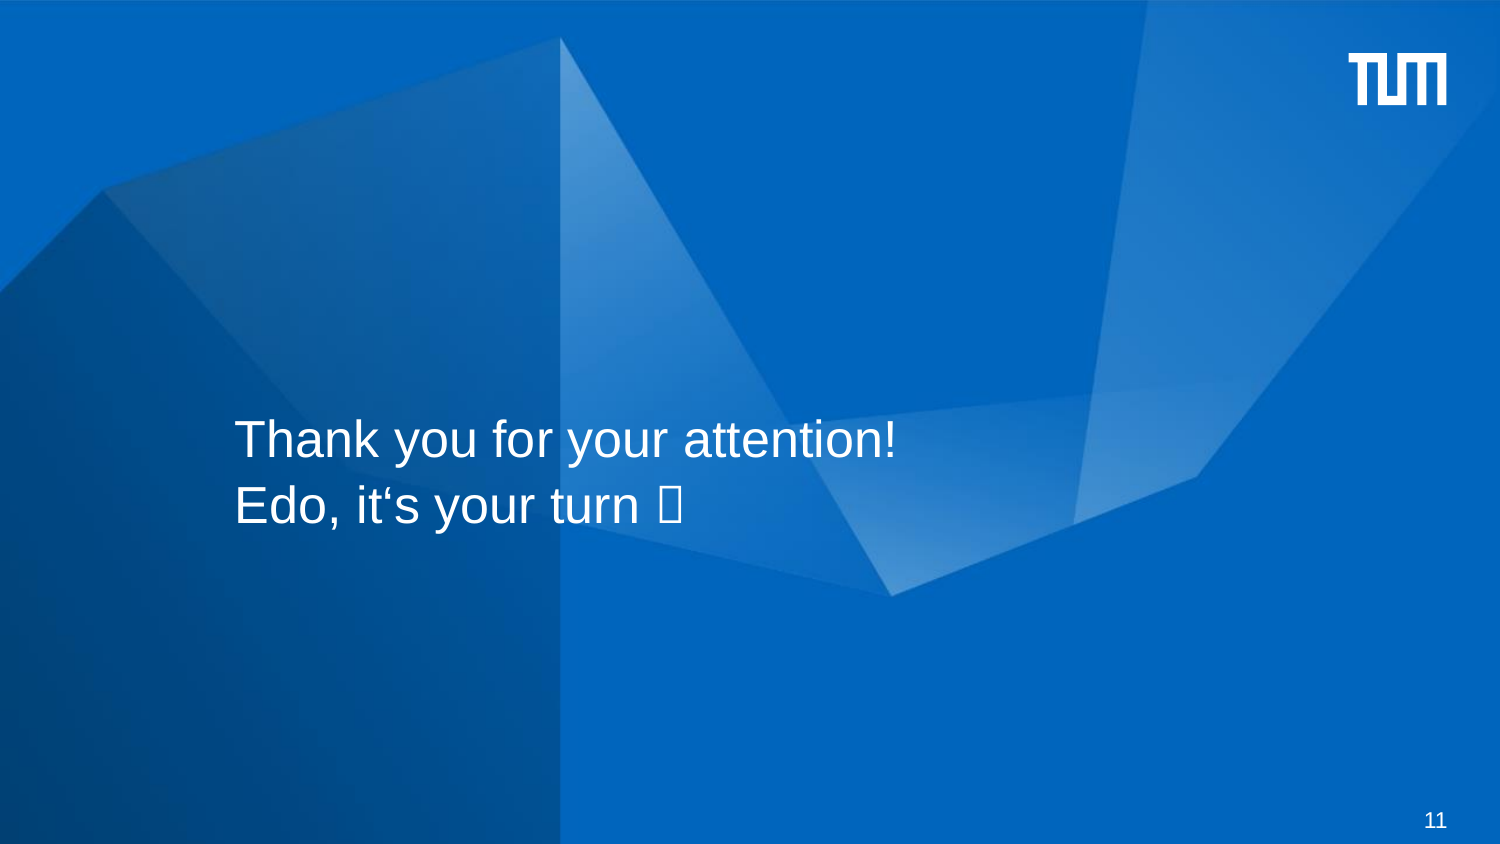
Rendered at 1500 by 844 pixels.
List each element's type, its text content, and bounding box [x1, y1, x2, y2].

slide_number 10 [1348, 796, 1448, 842]
picture [0, 0, 1500, 844]
title Thank you for your attention! Edo, it‘s your turn  [234, 400, 1500, 536]
